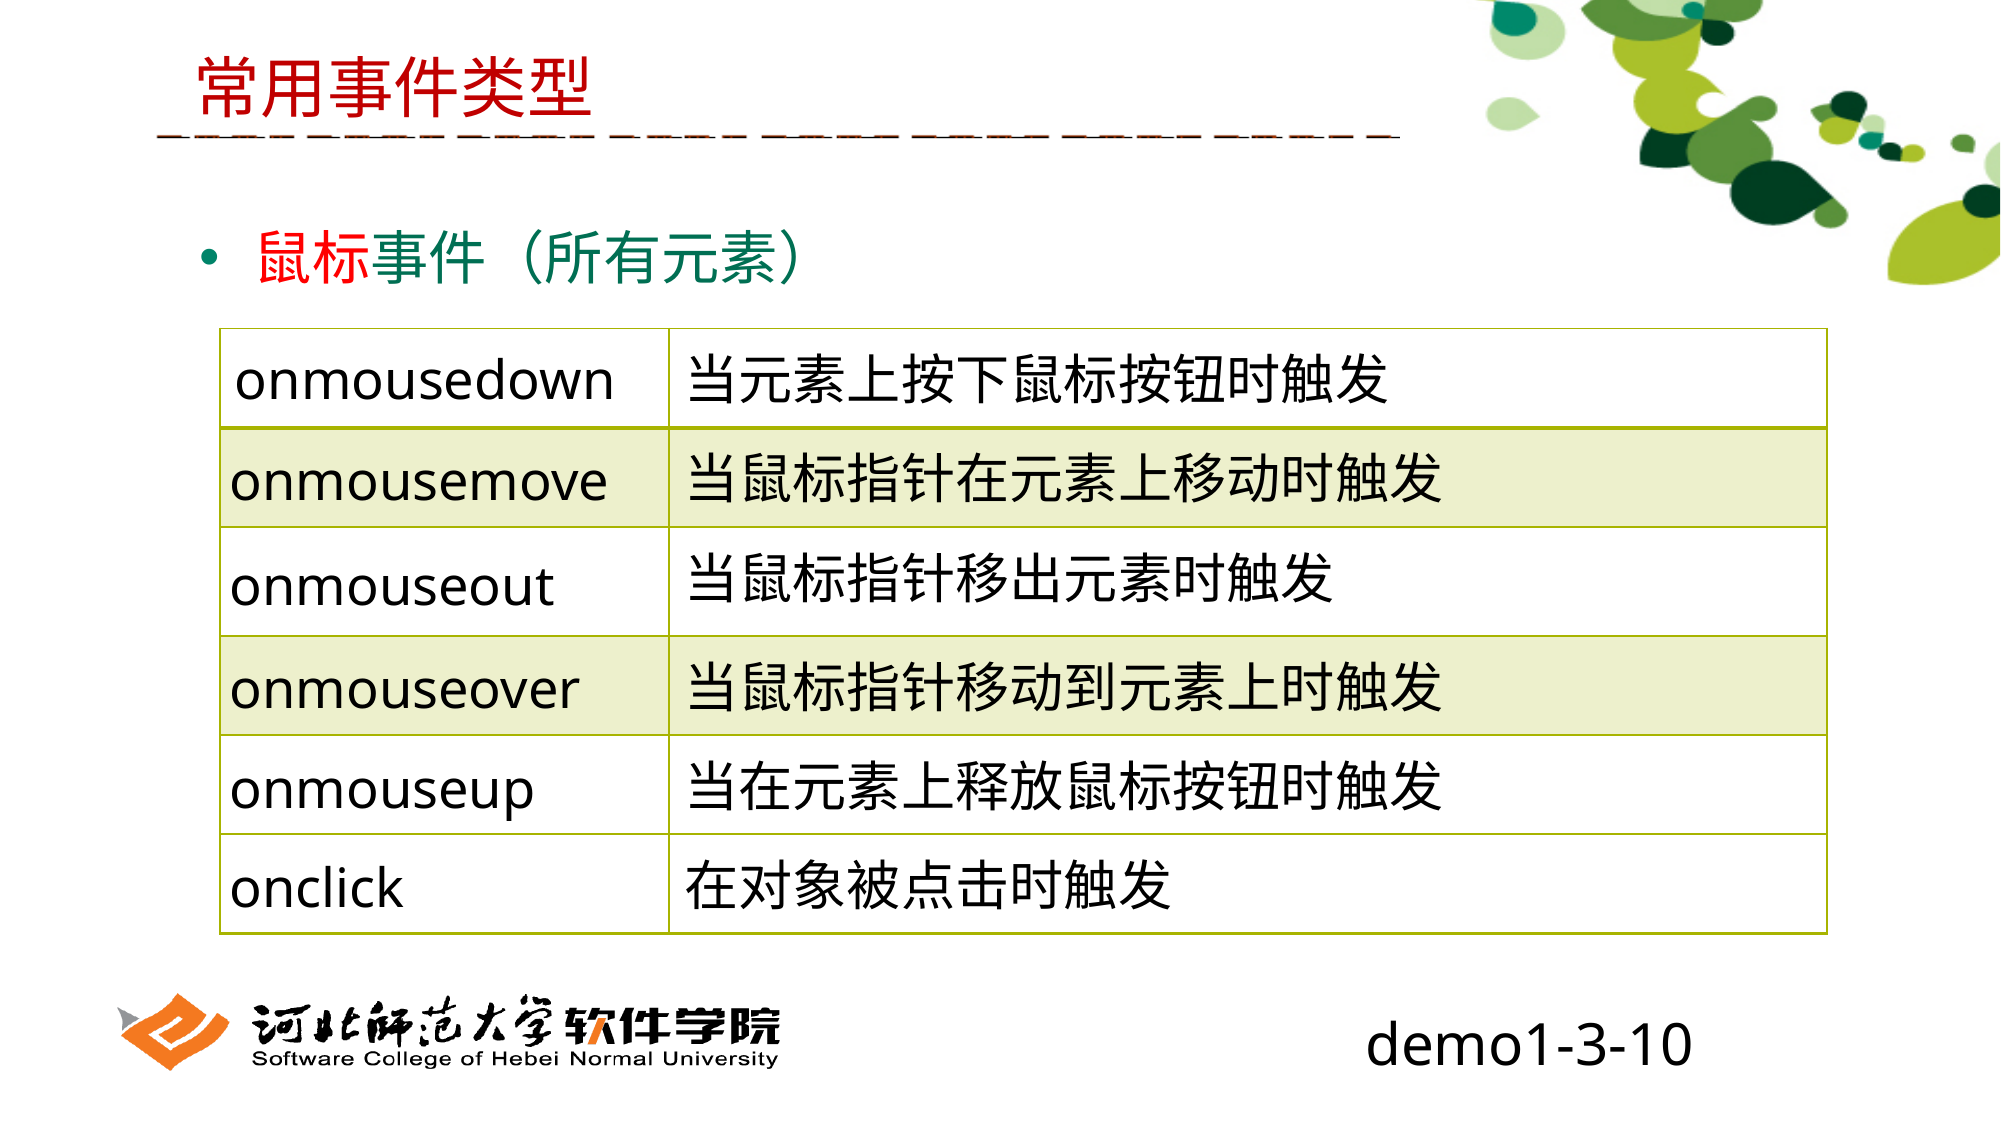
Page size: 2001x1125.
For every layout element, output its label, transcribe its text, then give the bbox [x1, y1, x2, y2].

table_header onmousedown [221, 329, 668, 426]
table_header 当元素上按下鼠标按钮时触发 [670, 329, 1826, 426]
table_header 在对象被点击时触发 [670, 835, 1826, 932]
table_cell 当鼠标指针移动到元素上时触发 [670, 637, 1826, 734]
picture [0, 0, 2001, 1125]
table_cell 当鼠标指针在元素上移动时触发 [670, 430, 1826, 526]
table_cell 当鼠标指针移出元素时触发 [670, 528, 1826, 635]
table_cell onmousemove [221, 430, 668, 526]
table_cell onmouseout [221, 528, 668, 635]
table_cell onmouseover [221, 637, 668, 734]
table_cell 当在元素上释放鼠标按钮时触发 [670, 736, 1826, 833]
table_cell onmouseup [221, 736, 668, 833]
table_header onclick [221, 835, 668, 932]
list 常用事件类型 [178, 38, 1523, 120]
text_box demo1-3-10 [1350, 999, 1710, 1085]
list 鼠标事件（所有元素） [184, 178, 1380, 941]
